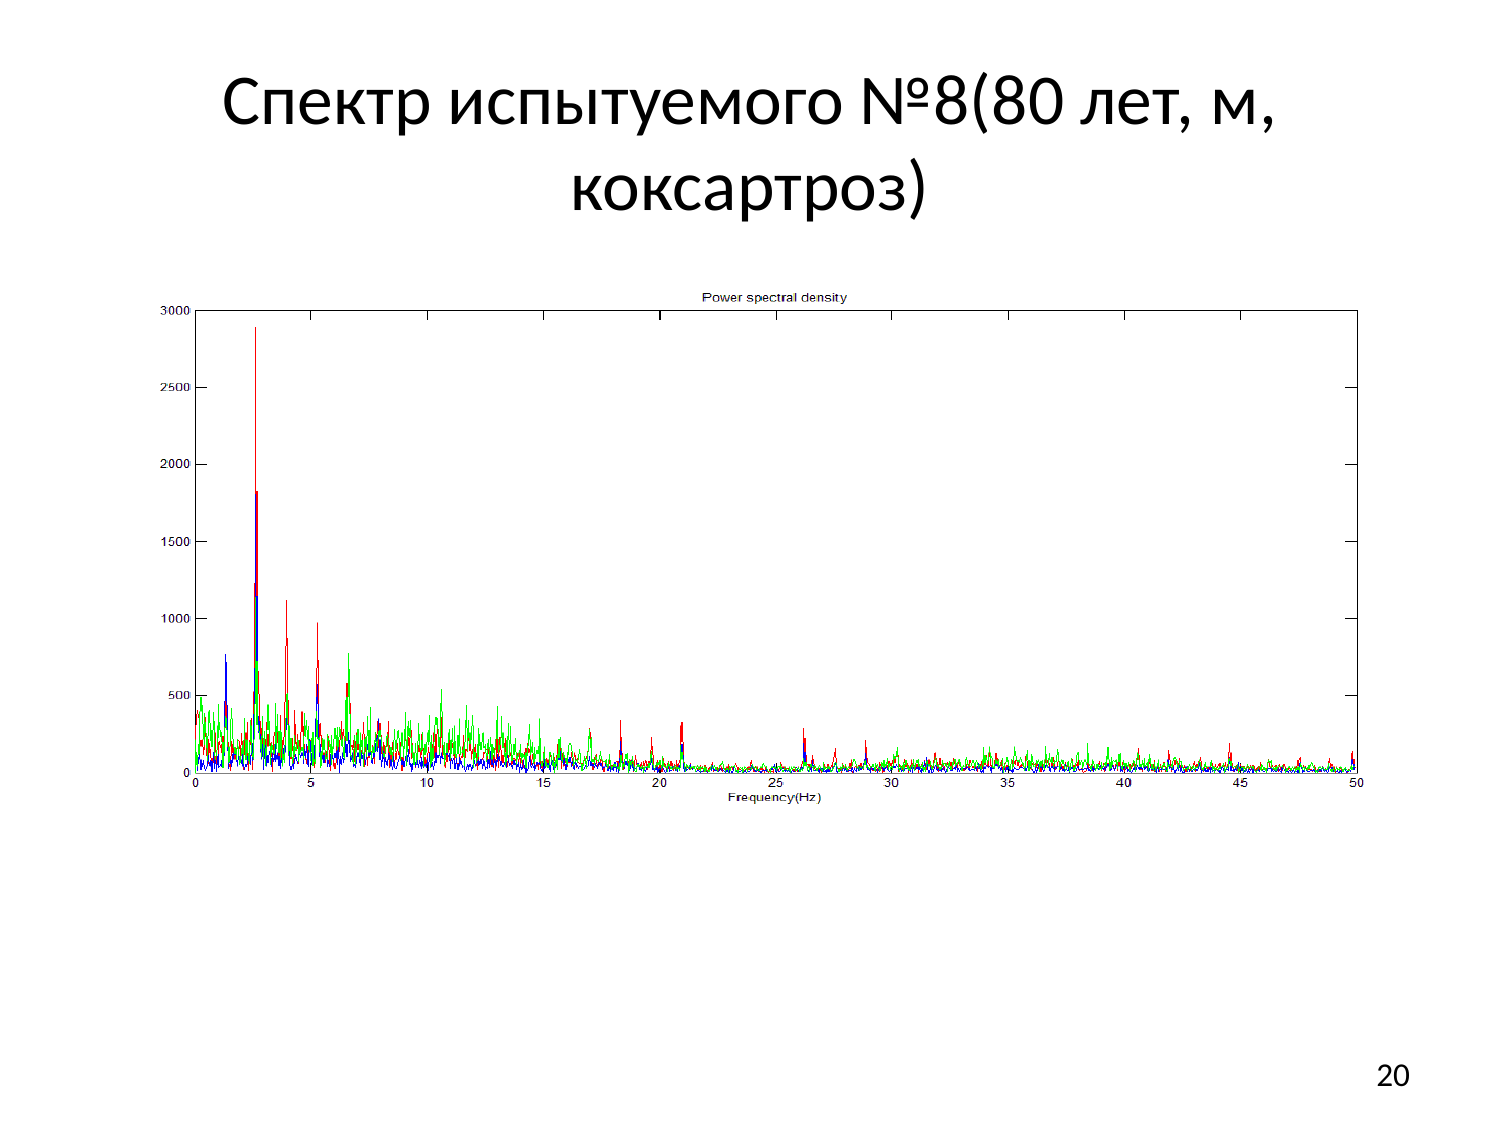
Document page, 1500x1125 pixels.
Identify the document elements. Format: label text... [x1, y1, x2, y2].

title Спектр испытуемого №8(80 лет, м, коксартроз) [75, 45, 1425, 233]
slide_number 20 [1074, 1042, 1425, 1103]
picture [0, 266, 1500, 835]
